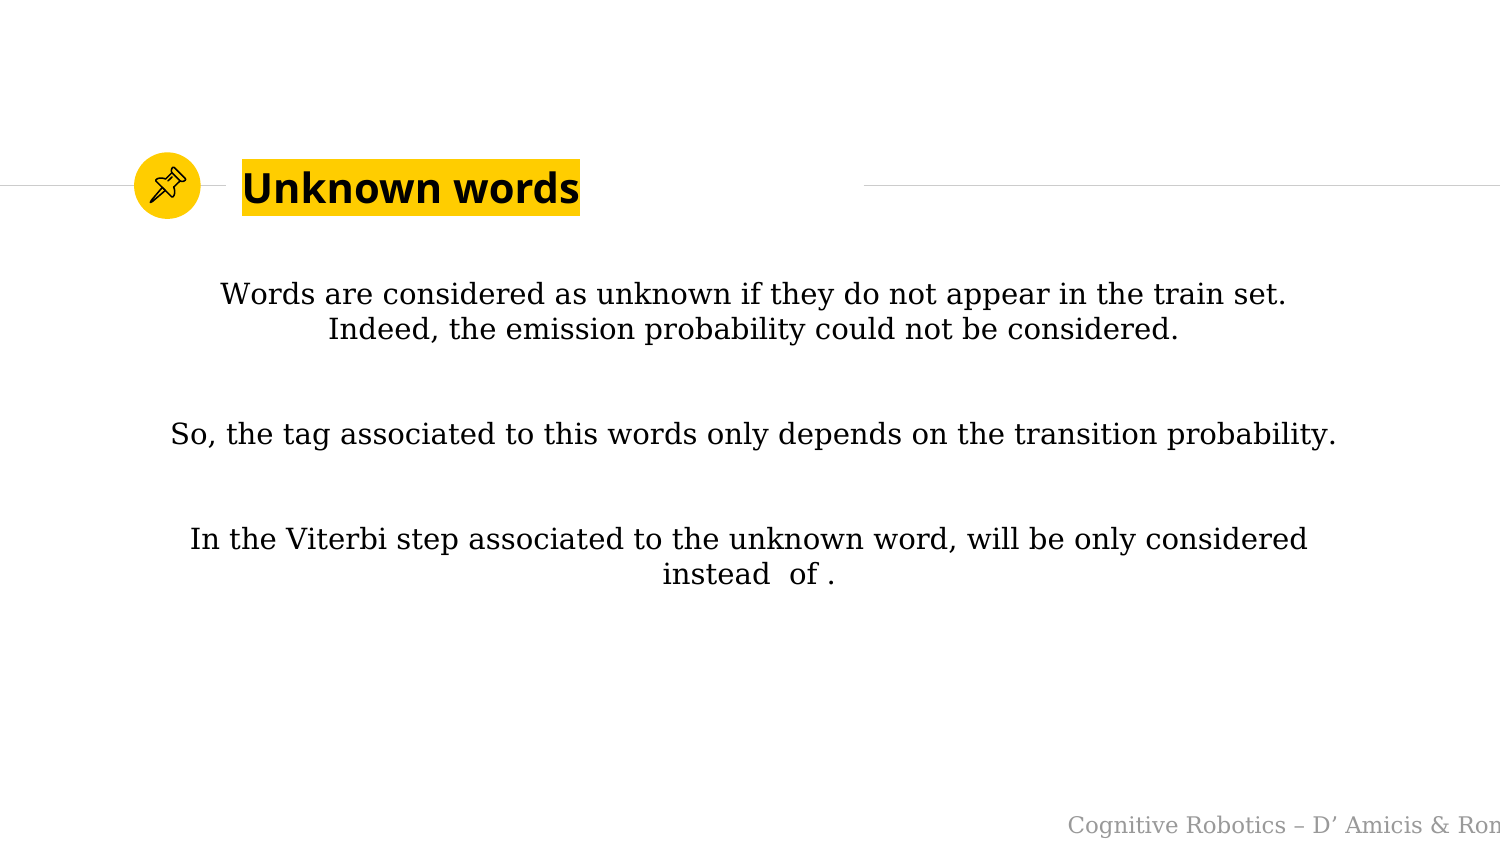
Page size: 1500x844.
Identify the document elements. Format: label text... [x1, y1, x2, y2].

title Unknown words [226, 151, 863, 223]
text_box Cognitive Robotics – D’ Amicis & Romeo [1052, 803, 1500, 844]
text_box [150, 166, 186, 203]
